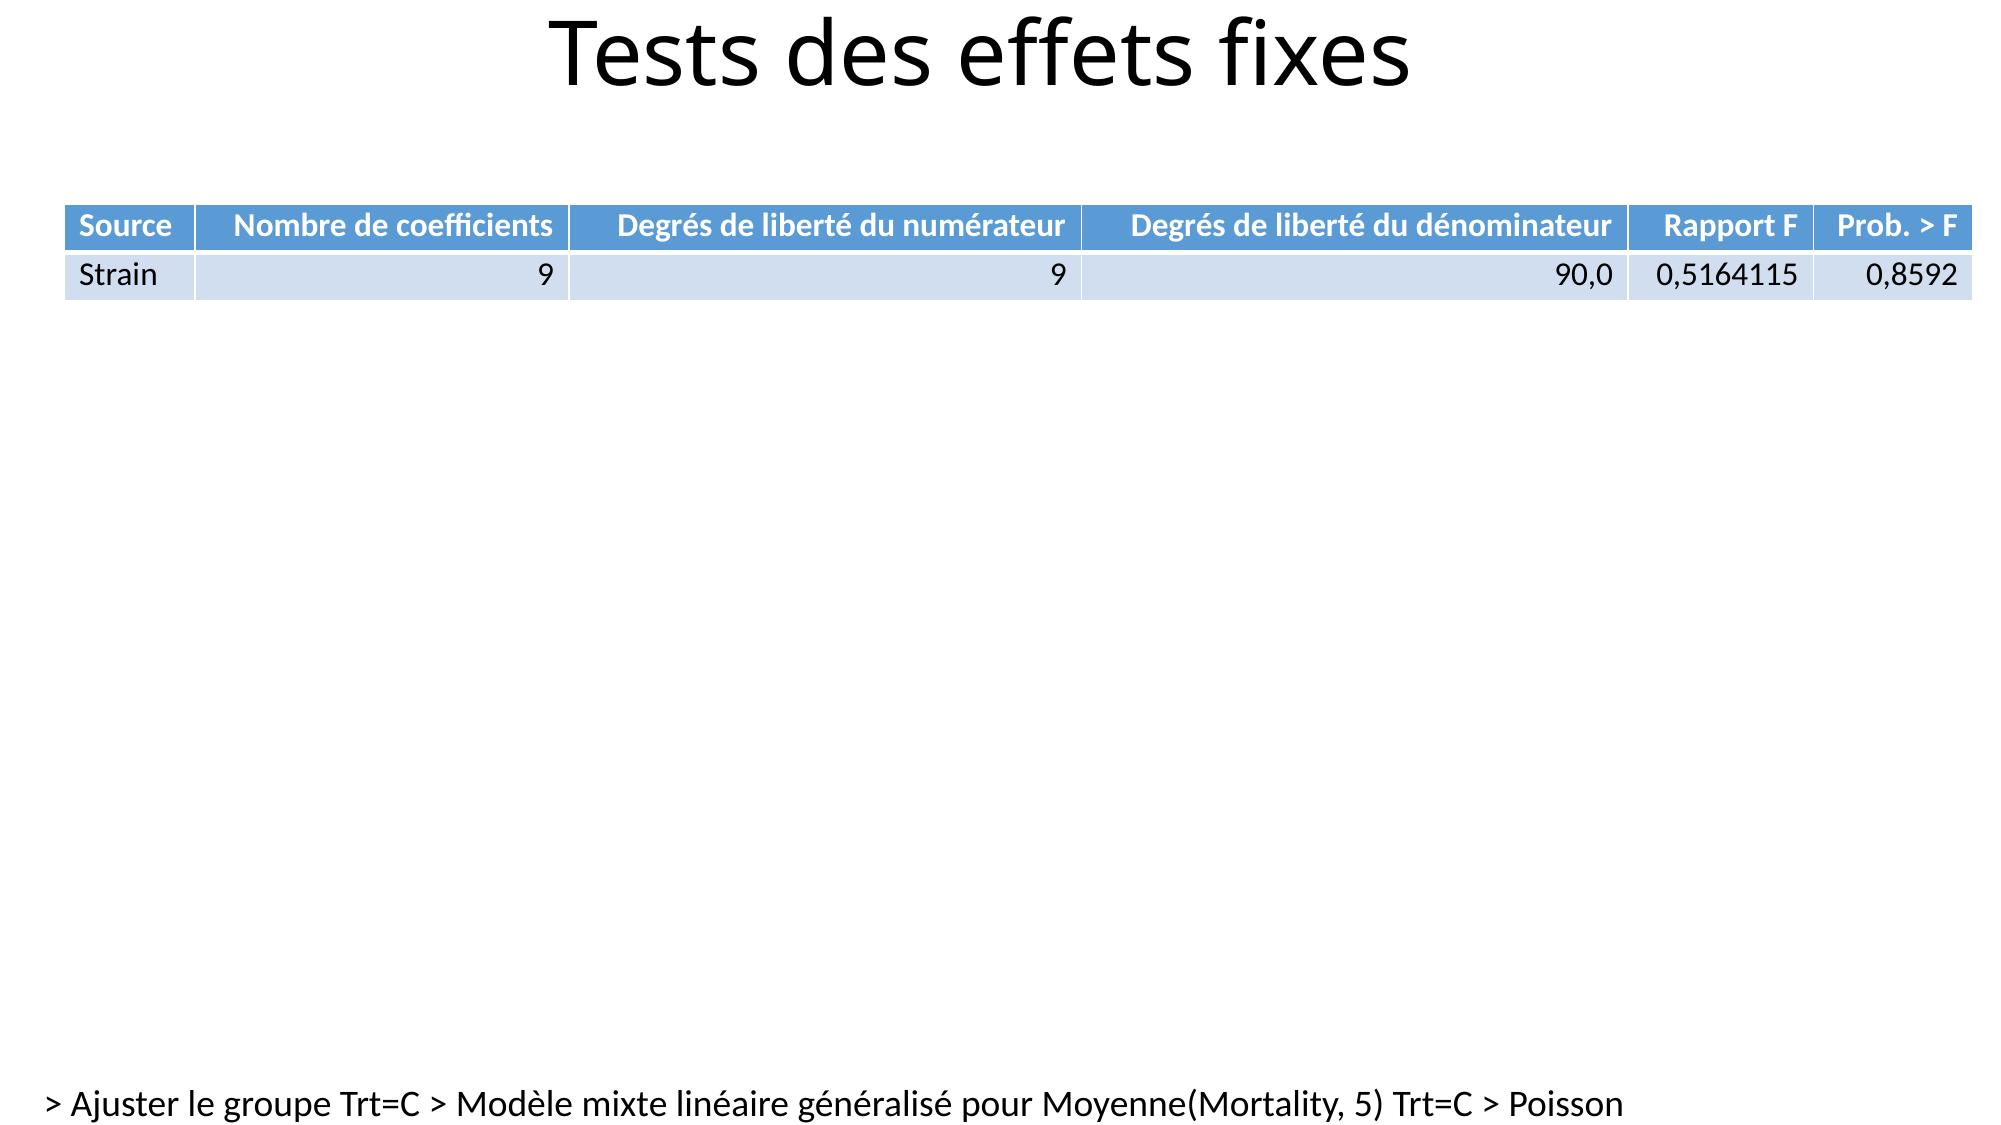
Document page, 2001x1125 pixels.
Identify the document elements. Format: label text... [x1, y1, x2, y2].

table_cell 0,8592 [1814, 255, 1972, 300]
table_header Prob. > F [1814, 205, 1972, 250]
table_header Degrés de liberté du numérateur [570, 205, 1081, 250]
table_header Degrés de liberté du dénominateur [1082, 205, 1627, 250]
title Tests des effets fixes [0, 0, 1963, 113]
table_cell 90,0 [1082, 255, 1627, 300]
text_box > Ajuster le groupe Trt=C > Modèle mixte linéaire généralisé pour Moyenne(Mortality, 5) Trt=C > Poisson [43, 1079, 1627, 1125]
table_header Rapport F [1629, 205, 1813, 250]
table_cell Strain [65, 255, 194, 300]
table_cell 9 [570, 255, 1081, 300]
table_header Source [65, 205, 194, 250]
table_header Nombre de coefficients [196, 205, 568, 250]
table_cell 0,5164115 [1629, 255, 1813, 300]
table_cell 9 [196, 255, 568, 300]
